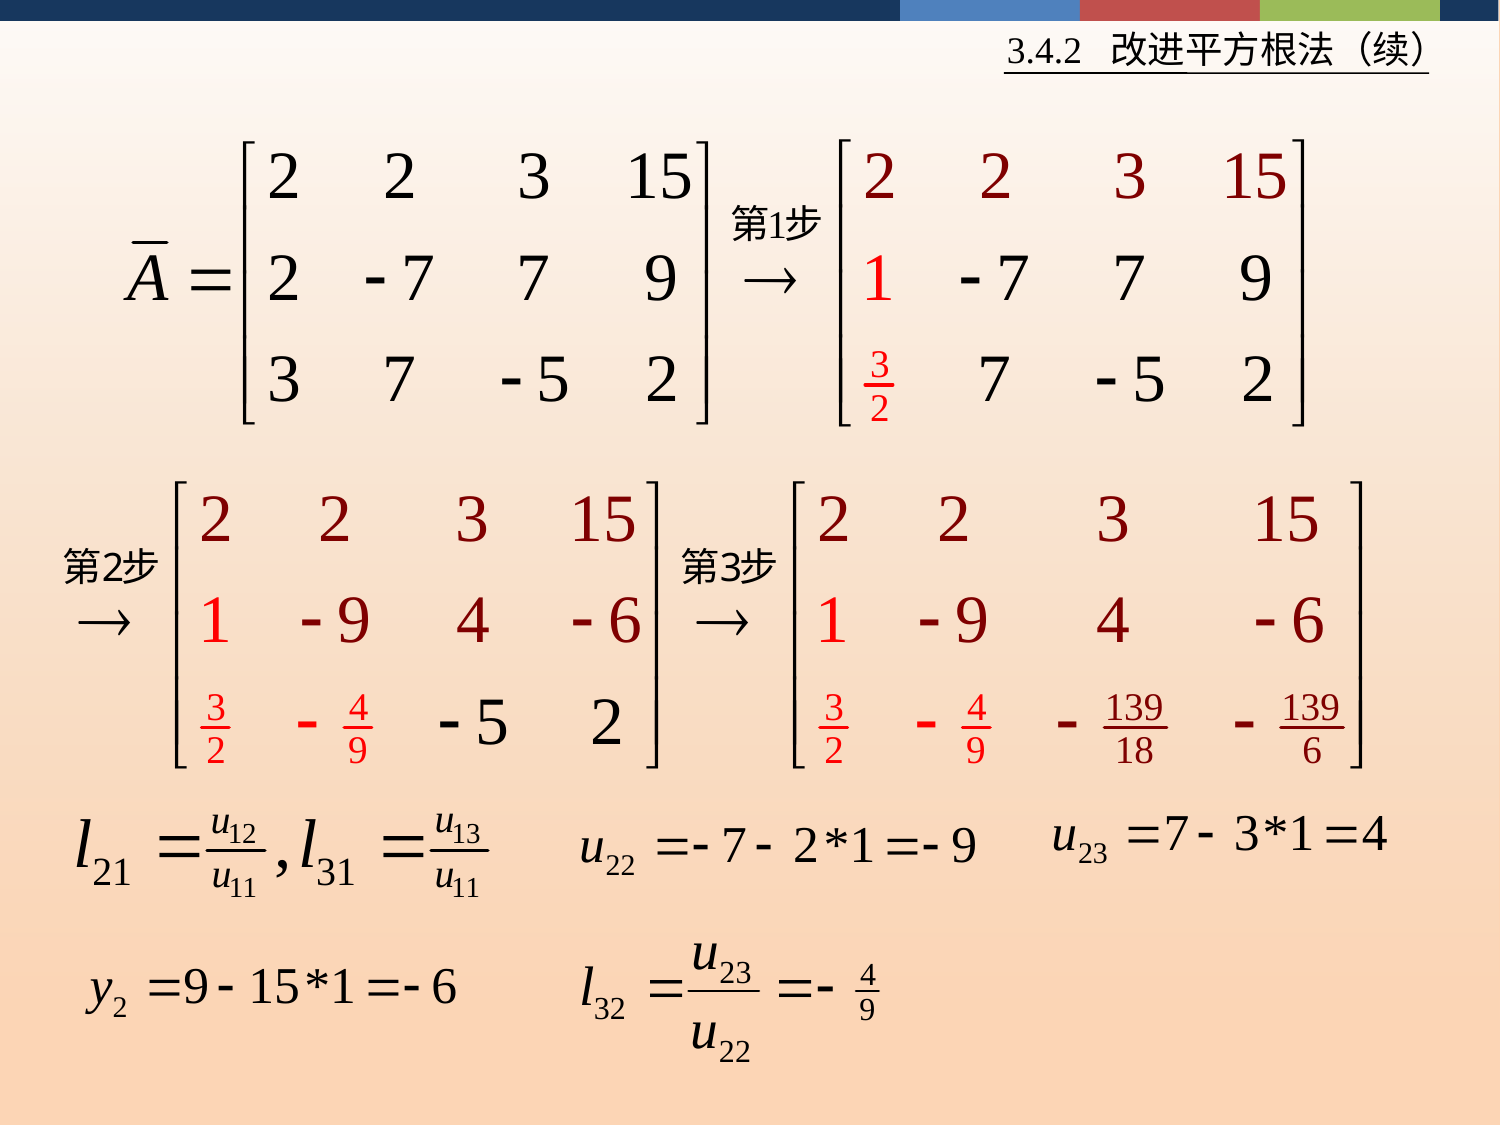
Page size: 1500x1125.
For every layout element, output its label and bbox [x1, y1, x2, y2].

text_box [76, 951, 465, 1031]
text_box [991, 0, 1500, 79]
text_box [572, 810, 987, 889]
text_box [52, 467, 1389, 785]
text_box [1044, 798, 1399, 877]
text_box [64, 786, 503, 914]
text_box [111, 124, 1330, 442]
text_box [572, 916, 893, 1075]
